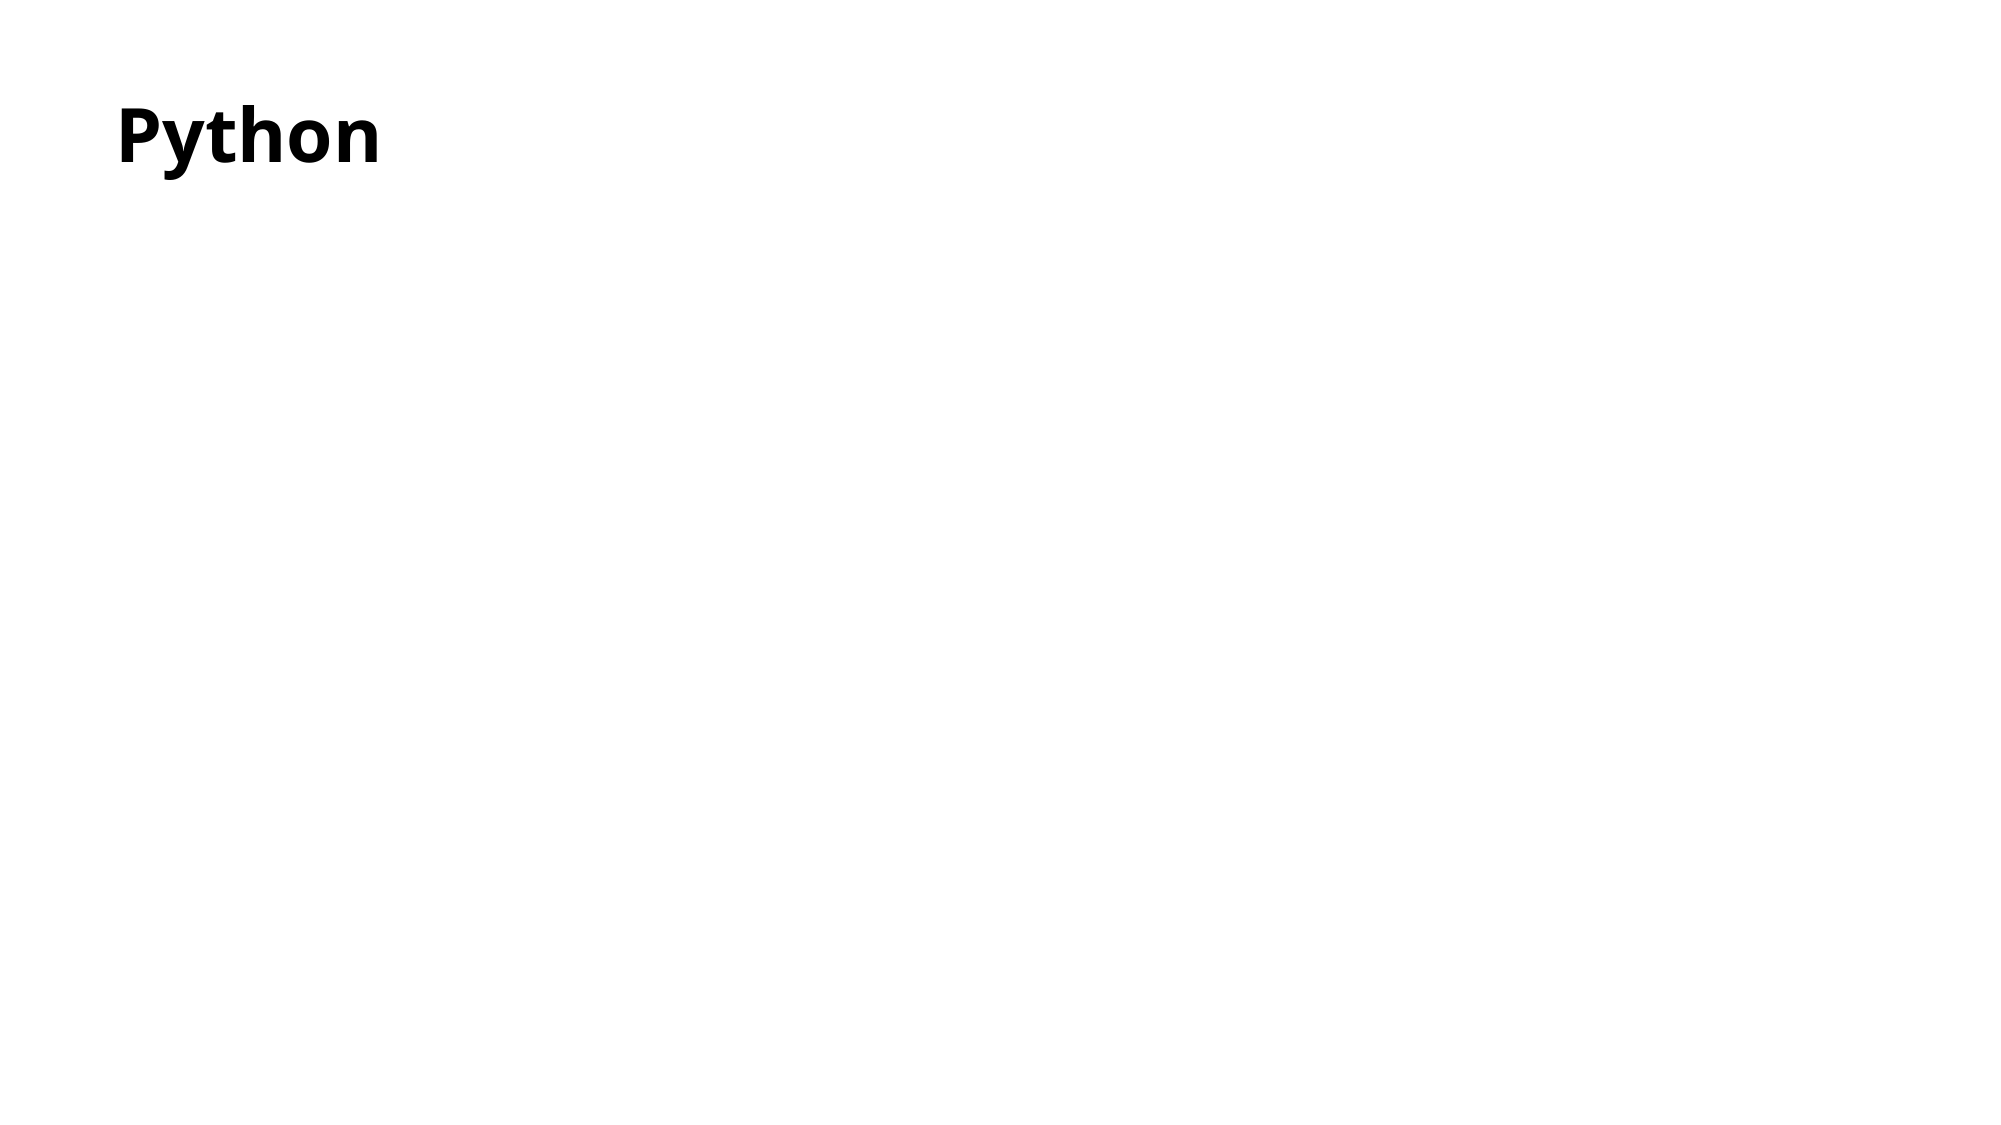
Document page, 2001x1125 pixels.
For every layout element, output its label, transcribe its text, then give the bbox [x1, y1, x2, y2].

title Python [100, 90, 1849, 276]
